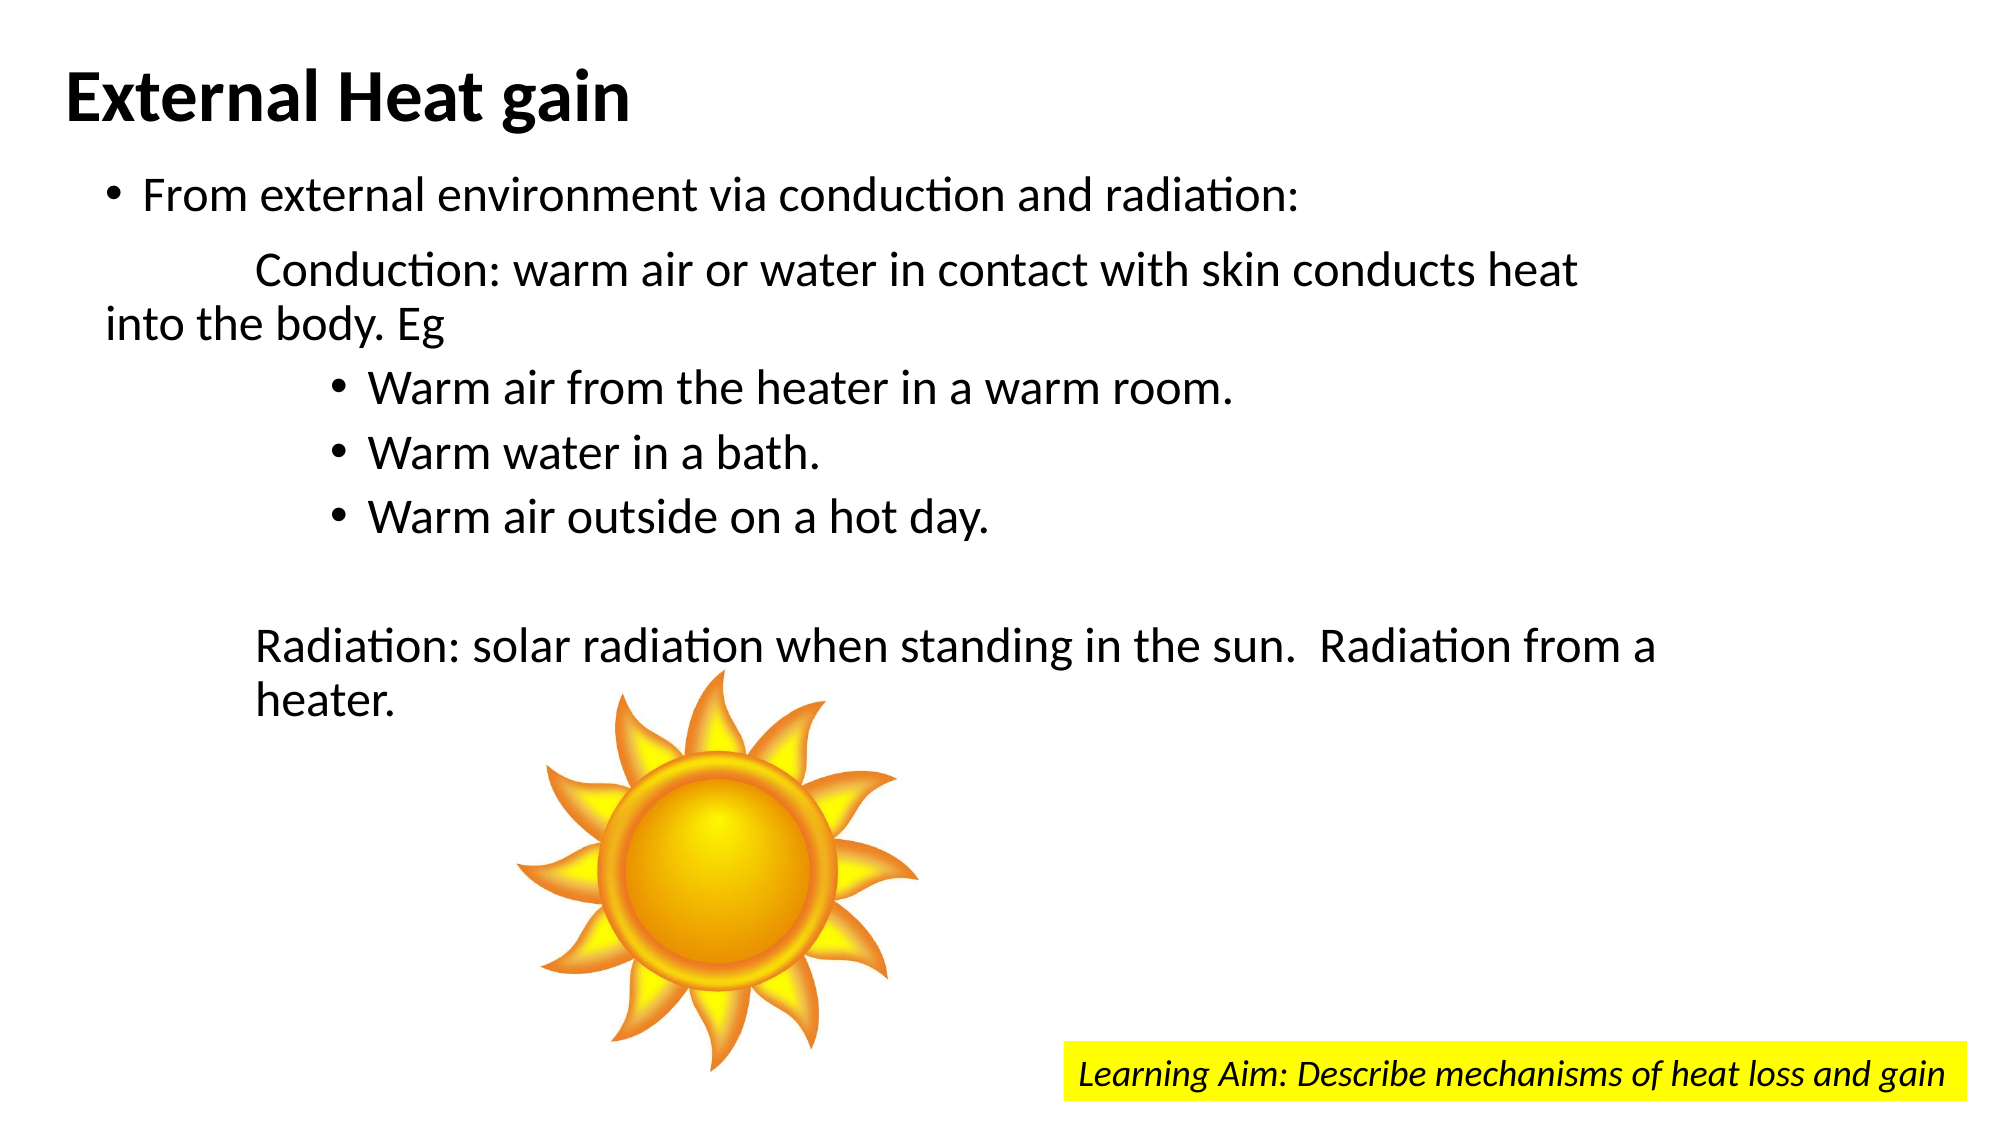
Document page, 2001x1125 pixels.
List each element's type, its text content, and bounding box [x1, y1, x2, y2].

list From external environment via conduction and radiation: Conduction: warm air or water in contact with skin conducts heat into the body. Eg Warm air from the heater in a warm room. Warm water in a bath. Warm air outside on a hot day. Radiation: solar radiation when standing in the sun. Radiation from a heater. [90, 160, 1675, 1083]
text_box Learning Aim: Describe mechanisms of heat loss and gain [1063, 1041, 1967, 1101]
title External Heat gain [50, 45, 1675, 149]
picture [516, 669, 919, 1072]
